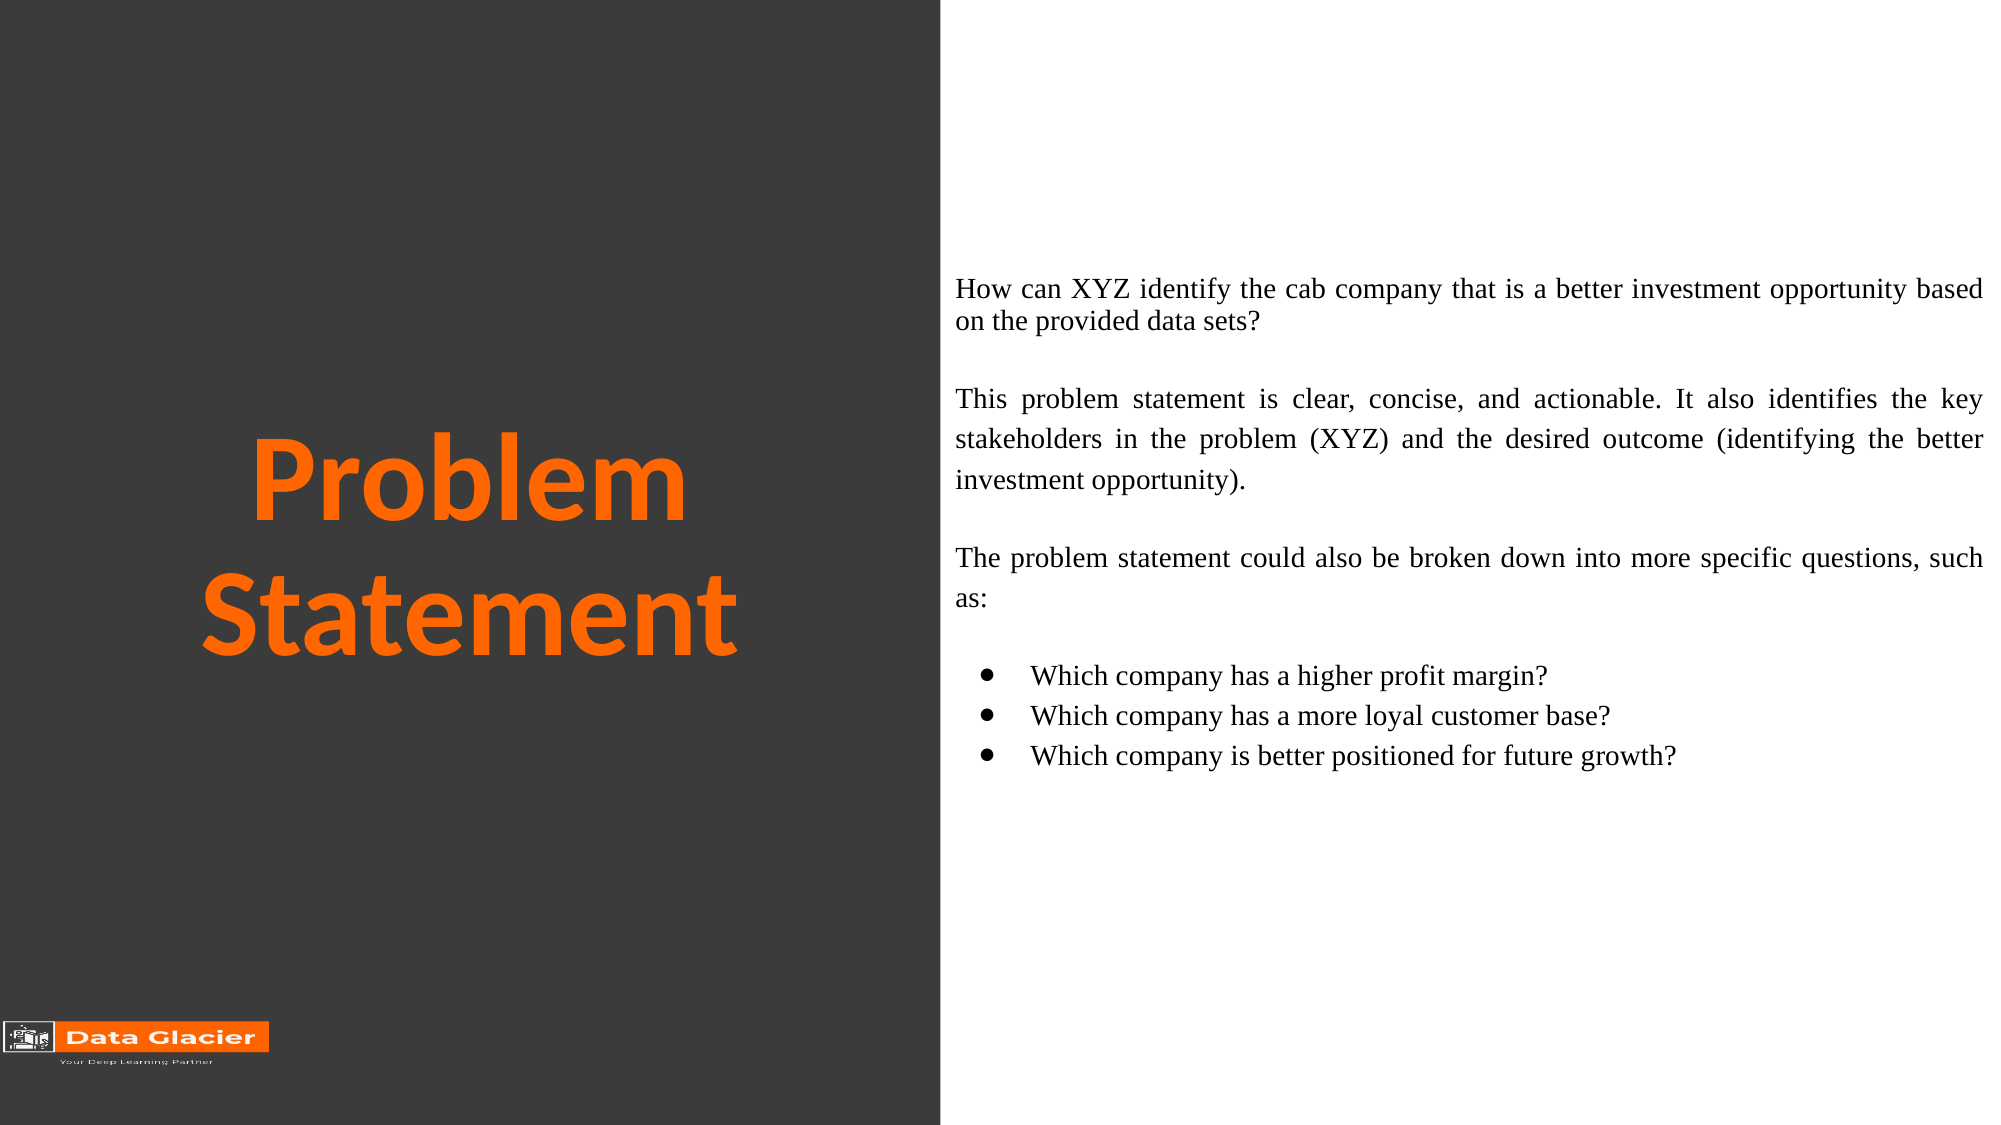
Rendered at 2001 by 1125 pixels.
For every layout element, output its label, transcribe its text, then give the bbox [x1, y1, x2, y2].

title Problem Statement [0, 0, 940, 1125]
subtitle How can XYZ identify the cab company that is a better investment opportunity based on the provided data sets? This problem statement is clear, concise, and actionable. It also identifies the key stakeholders in the problem (XYZ) and the desired outcome (identifying the better investment opportunity). The problem statement could also be broken down into more specific questions, such as: Which company has a higher profit margin? Which company has a more loyal customer base? Which company is better positioned for future growth? [940, 0, 2000, 1125]
picture [0, 961, 272, 1125]
